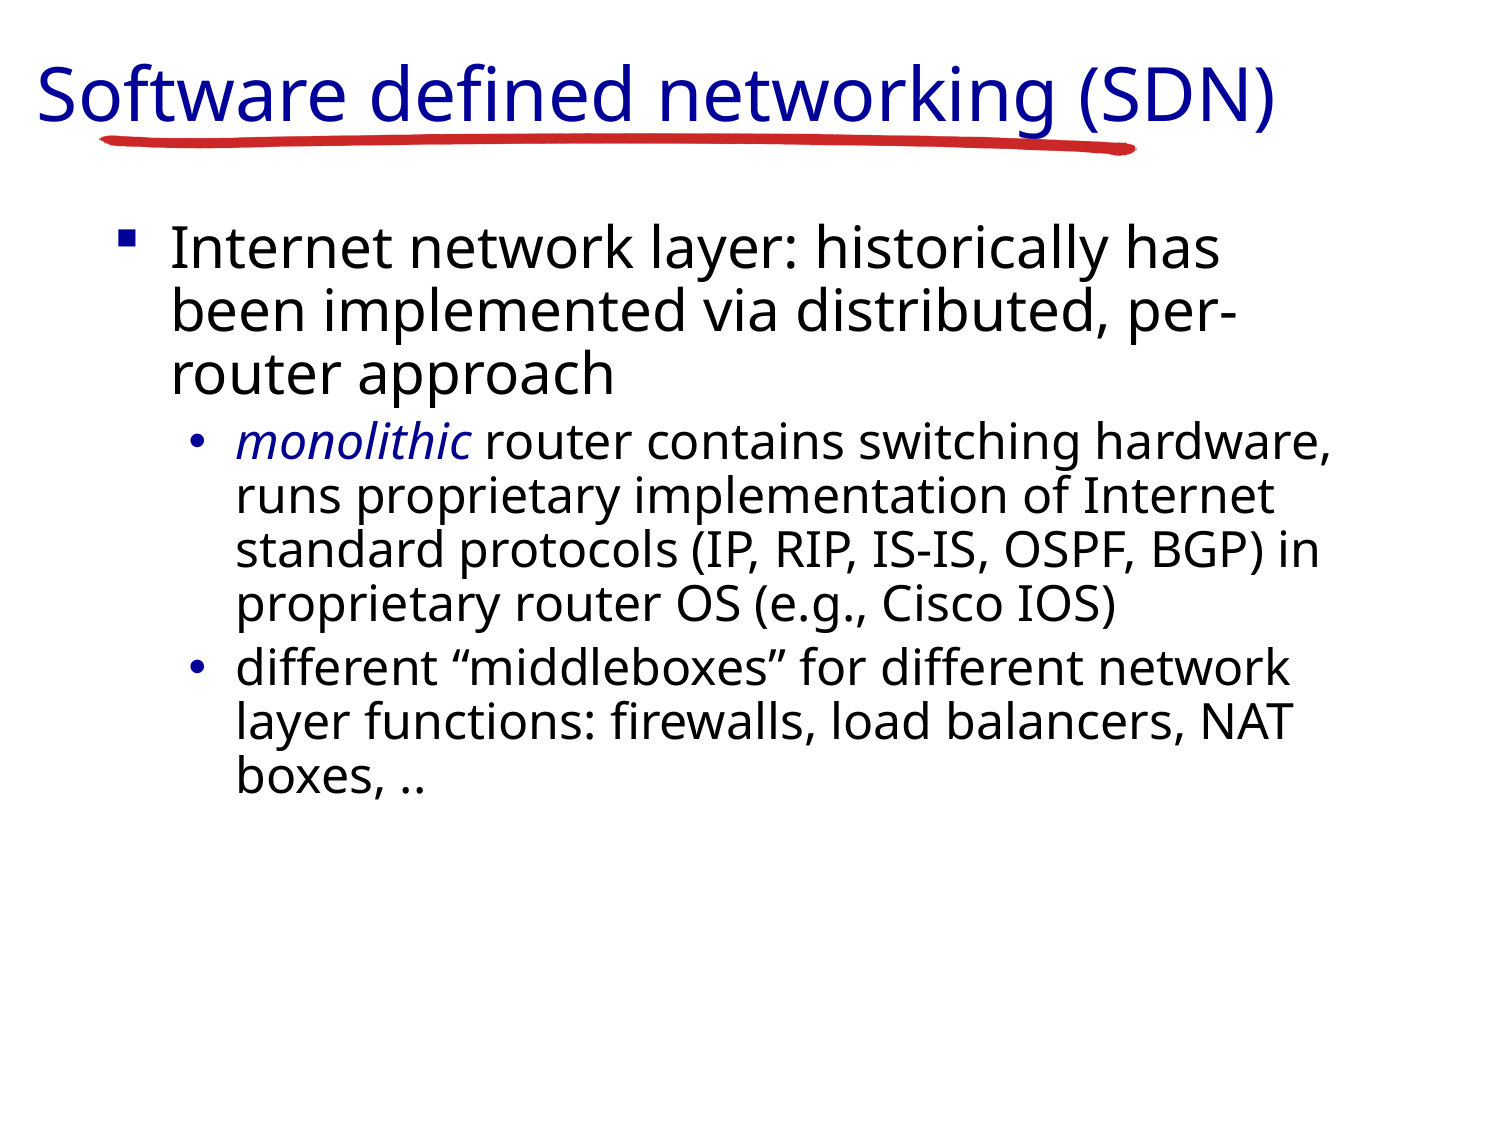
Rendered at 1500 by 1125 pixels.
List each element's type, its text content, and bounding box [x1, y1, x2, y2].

text_box Software defined networking (SDN) [22, 38, 1292, 144]
list Internet network layer: historically has been implemented via distributed, per-router approach monolithic router contains switching hardware, runs proprietary implementation of Internet standard protocols (IP, RIP, IS-IS, OSPF, BGP) in proprietary router OS (e.g., Cisco IOS) different “middleboxes” for different network layer functions: firewalls, load balancers, NAT boxes, .. [98, 210, 1374, 973]
picture [94, 126, 1150, 162]
